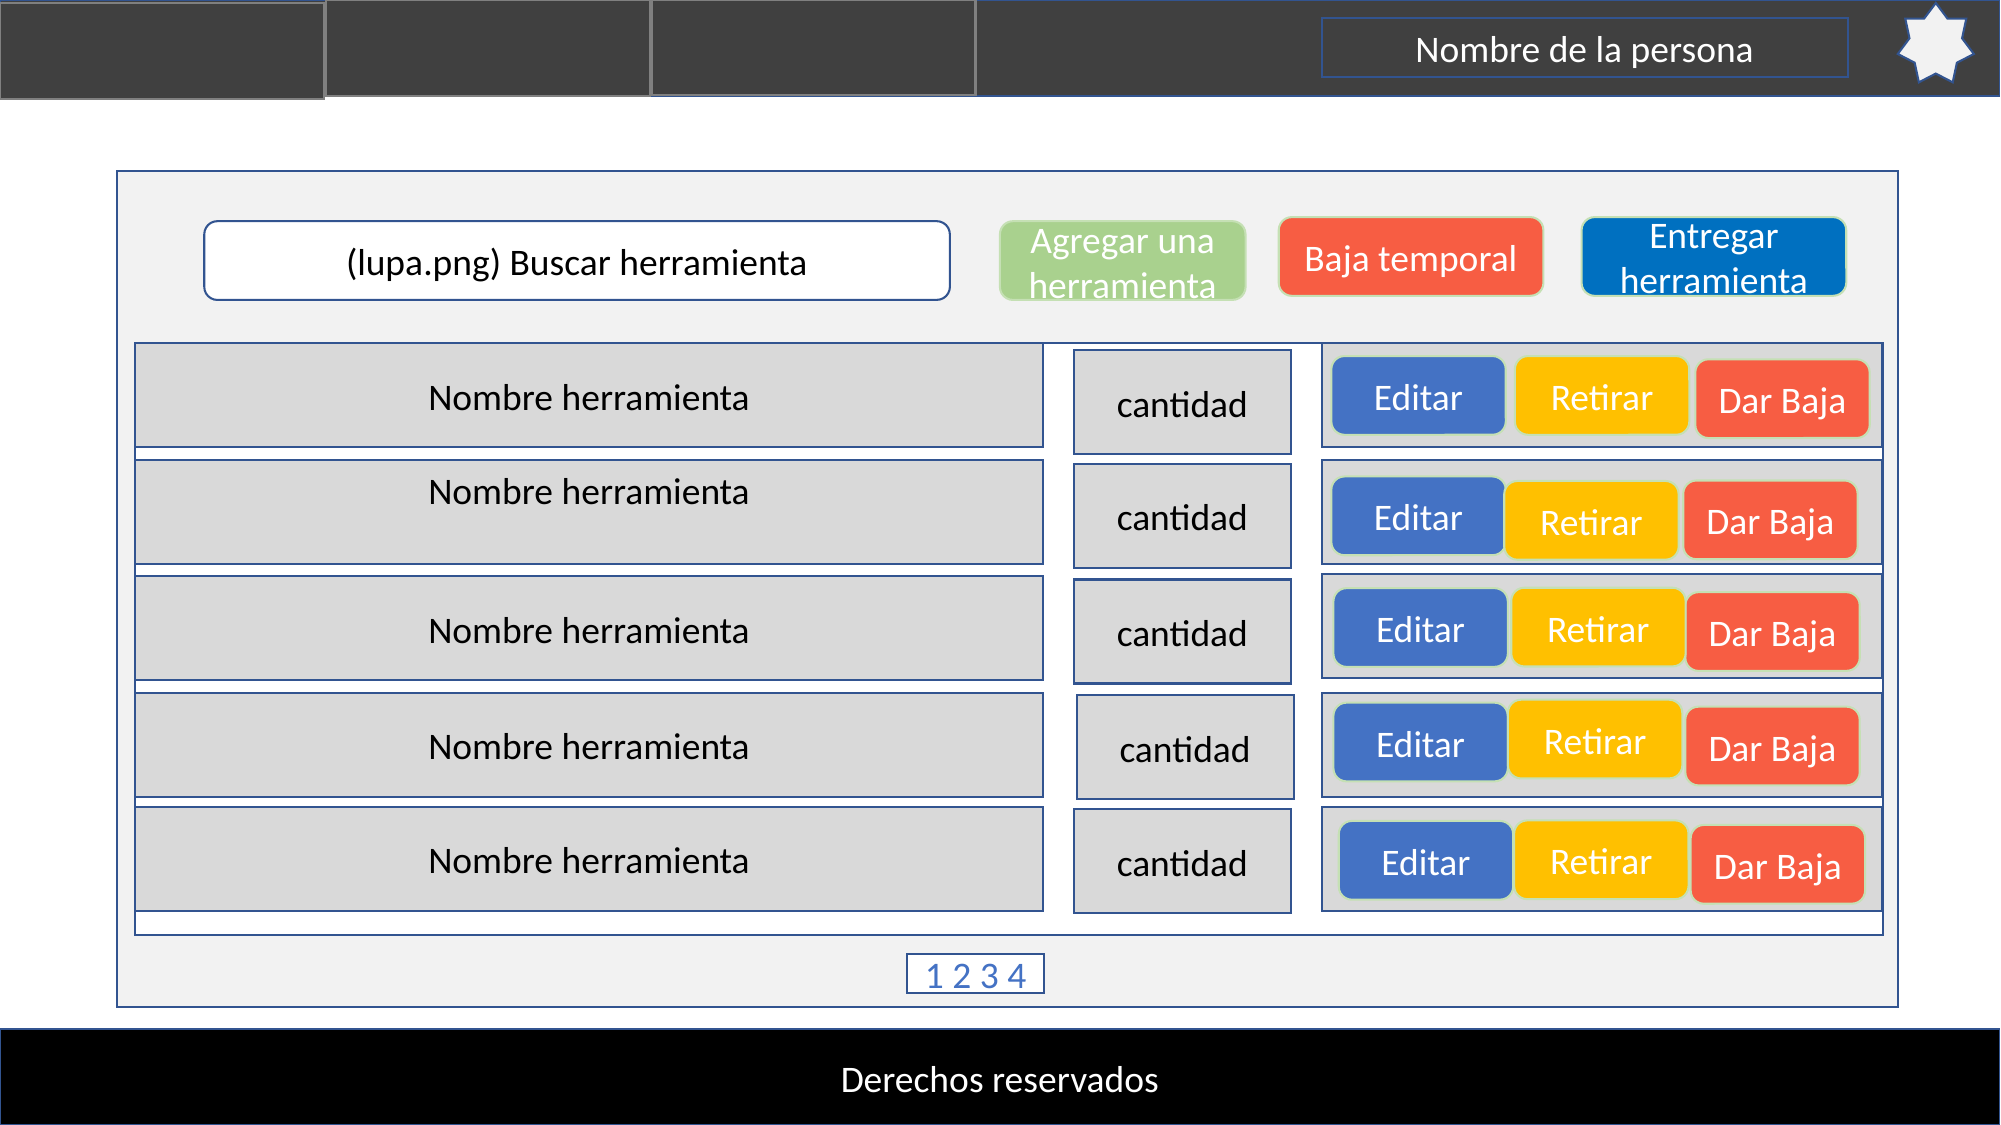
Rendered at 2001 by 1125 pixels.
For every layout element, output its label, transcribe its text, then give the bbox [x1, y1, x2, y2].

text_box (lupa.png) Buscar herramienta [203, 220, 951, 301]
text_box Dar Baja [1684, 591, 1861, 672]
text_box Retirar [1513, 819, 1690, 901]
text_box 1 2 3 4 [906, 953, 1045, 994]
text_box cantidad [1073, 578, 1292, 685]
text_box Retirar [1513, 355, 1691, 436]
text_box [1321, 342, 1884, 448]
text_box Editar [1337, 819, 1514, 901]
text_box Nombre herramienta [134, 575, 1044, 681]
text_box [651, 0, 2000, 97]
text_box [651, 0, 977, 96]
text_box Dar Baja [1694, 358, 1871, 440]
text_box Nombre herramienta [134, 459, 1044, 565]
text_box Derechos reservados [0, 1028, 2000, 1125]
text_box [1896, 1, 1976, 84]
text_box Baja temporal [1277, 216, 1545, 297]
text_box Nombre herramienta [134, 692, 1044, 798]
text_box Retirar [1510, 586, 1687, 668]
text_box [1321, 806, 1884, 912]
text_box Dar Baja [1682, 479, 1859, 561]
text_box Editar [1332, 701, 1508, 783]
text_box Entregar herramienta [1580, 216, 1848, 297]
text_box Nombre herramienta [134, 806, 1044, 912]
text_box cantidad [1076, 694, 1295, 800]
text_box [1321, 459, 1884, 565]
text_box Retirar [1506, 698, 1684, 780]
text_box Nombre herramienta [134, 342, 1044, 448]
text_box cantidad [1073, 808, 1292, 914]
text_box [325, 0, 651, 97]
text_box Editar [1330, 475, 1506, 557]
text_box [1321, 573, 1884, 679]
text_box Retirar [1503, 479, 1680, 561]
text_box Dar Baja [1689, 823, 1867, 905]
text_box Editar [1330, 355, 1507, 436]
text_box cantidad [1073, 349, 1292, 455]
text_box [0, 2, 325, 100]
text_box Editar [1332, 587, 1509, 668]
text_box Agregar una herramienta [998, 220, 1247, 301]
text_box Dar Baja [1684, 705, 1861, 787]
text_box [116, 170, 1899, 1008]
text_box [1321, 692, 1884, 798]
text_box Nombre de la persona [1321, 17, 1849, 78]
text_box cantidad [1073, 463, 1292, 569]
text_box [134, 342, 1884, 936]
